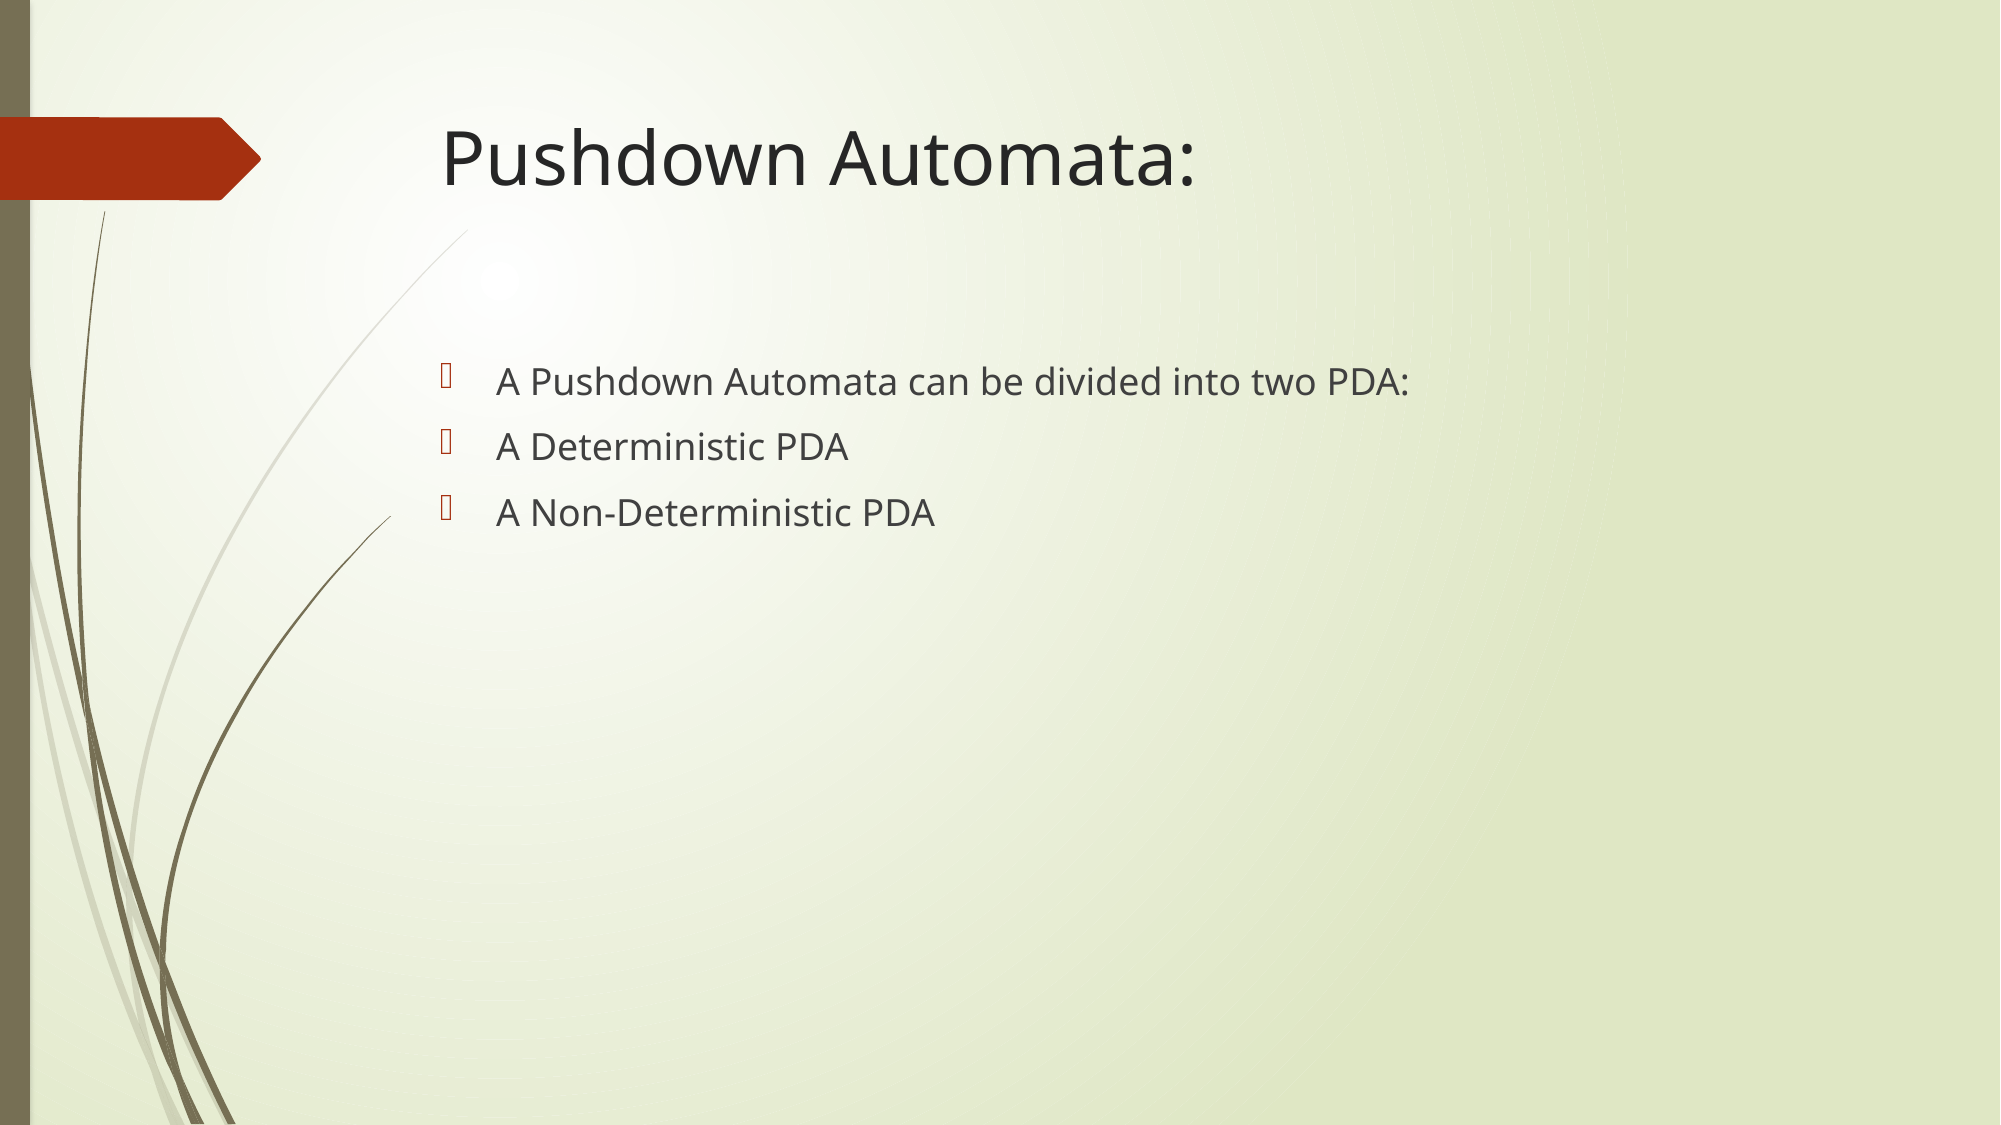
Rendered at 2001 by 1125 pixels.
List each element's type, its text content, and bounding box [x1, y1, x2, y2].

list A Pushdown Automata can be divided into two PDA: A Deterministic PDA A Non-Deterministic PDA [424, 350, 1950, 970]
title Pushdown Automata: [425, 102, 1888, 313]
